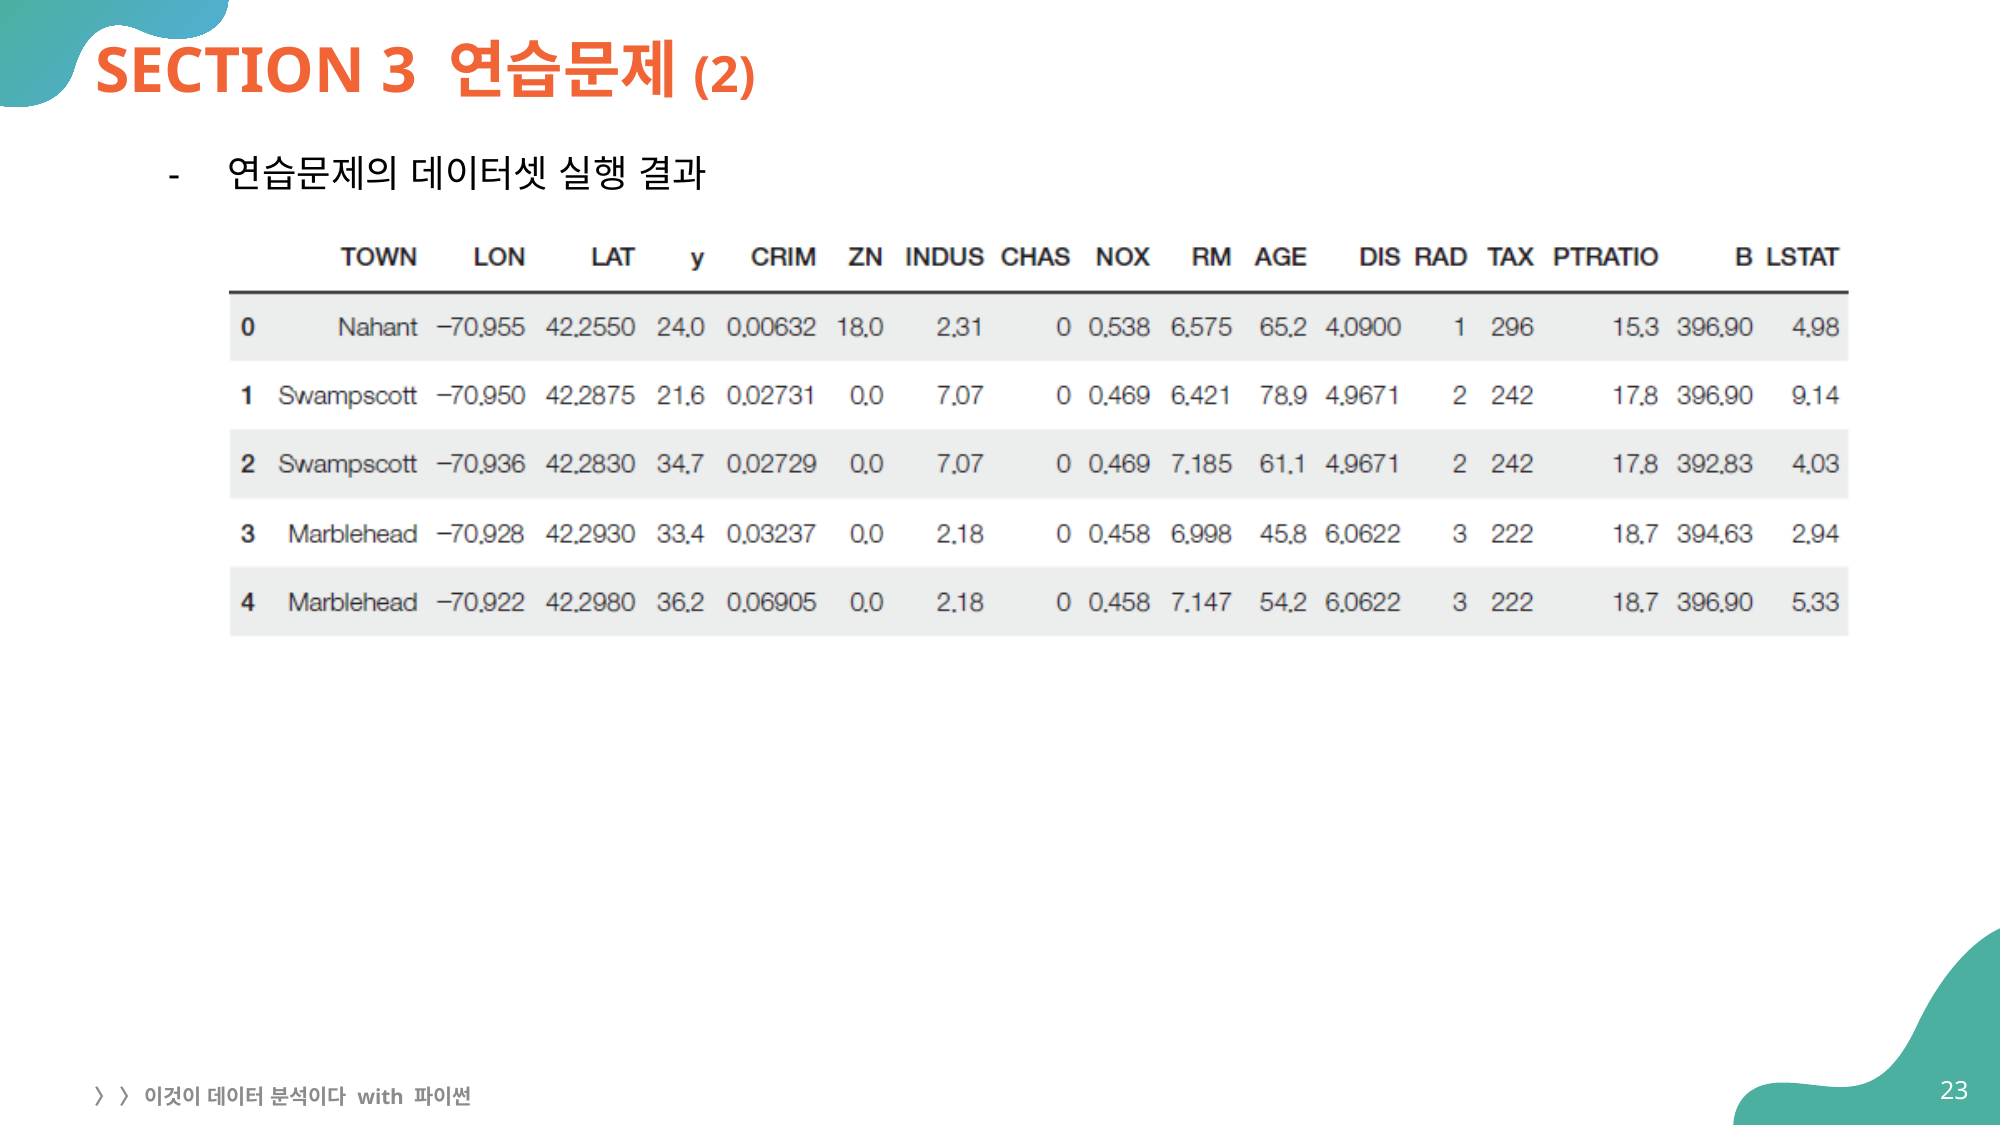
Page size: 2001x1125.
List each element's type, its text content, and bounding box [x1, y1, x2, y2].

slide_number 23 [1917, 1061, 1984, 1122]
list 연습문제의 데이터셋 실행 결과 [79, 133, 1931, 1032]
picture [229, 231, 1859, 648]
footer 〉 〉 이것이 데이터 분석이다 with 파이썬 [79, 1078, 755, 1114]
title SECTION 3 연습문제(2) [79, 17, 1931, 128]
